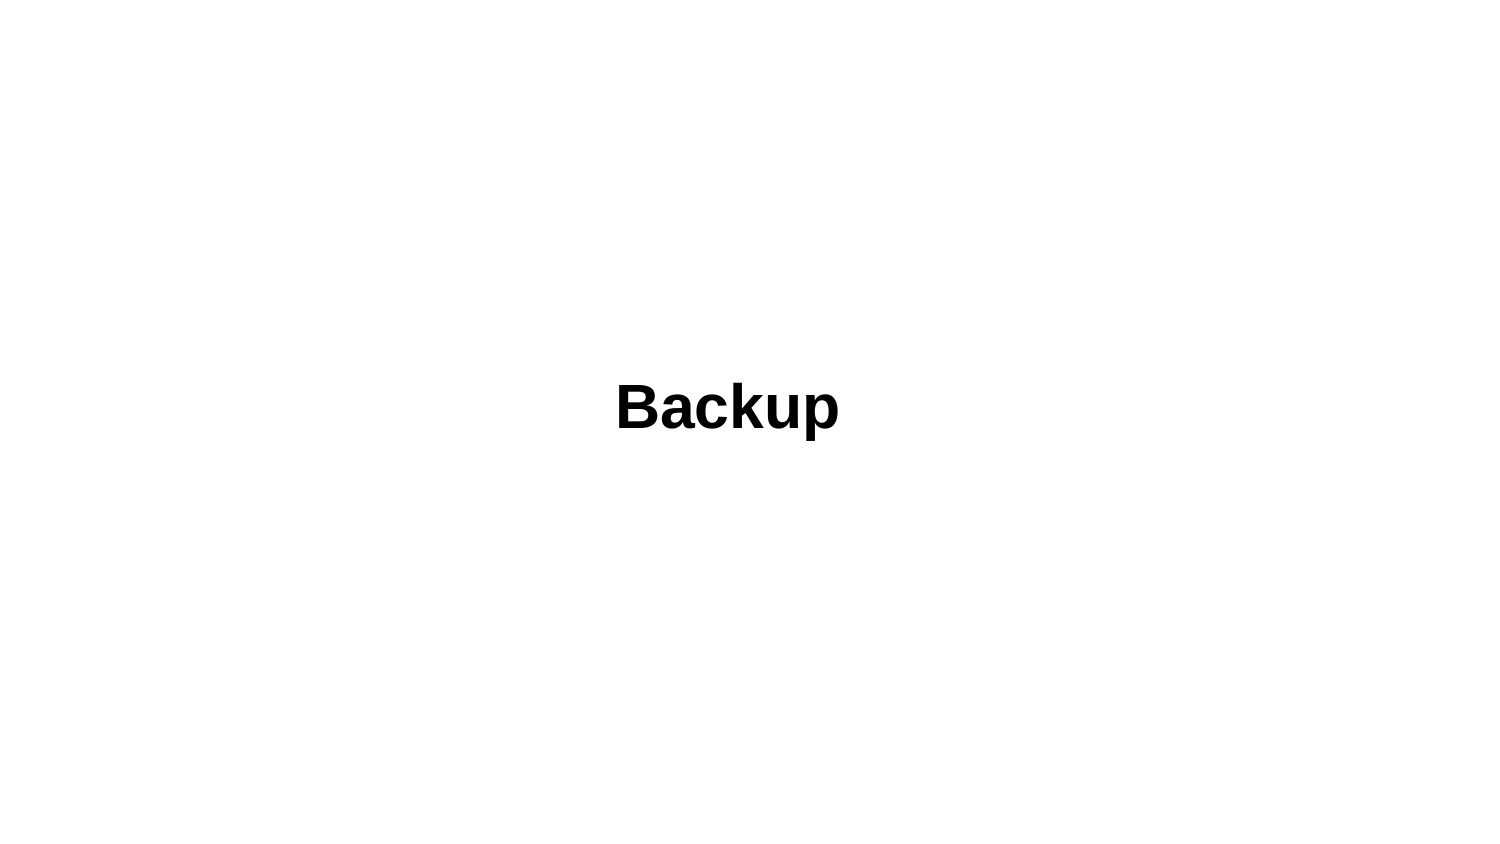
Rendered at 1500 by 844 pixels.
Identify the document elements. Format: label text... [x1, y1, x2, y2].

text_box Backup [0, 351, 1500, 446]
